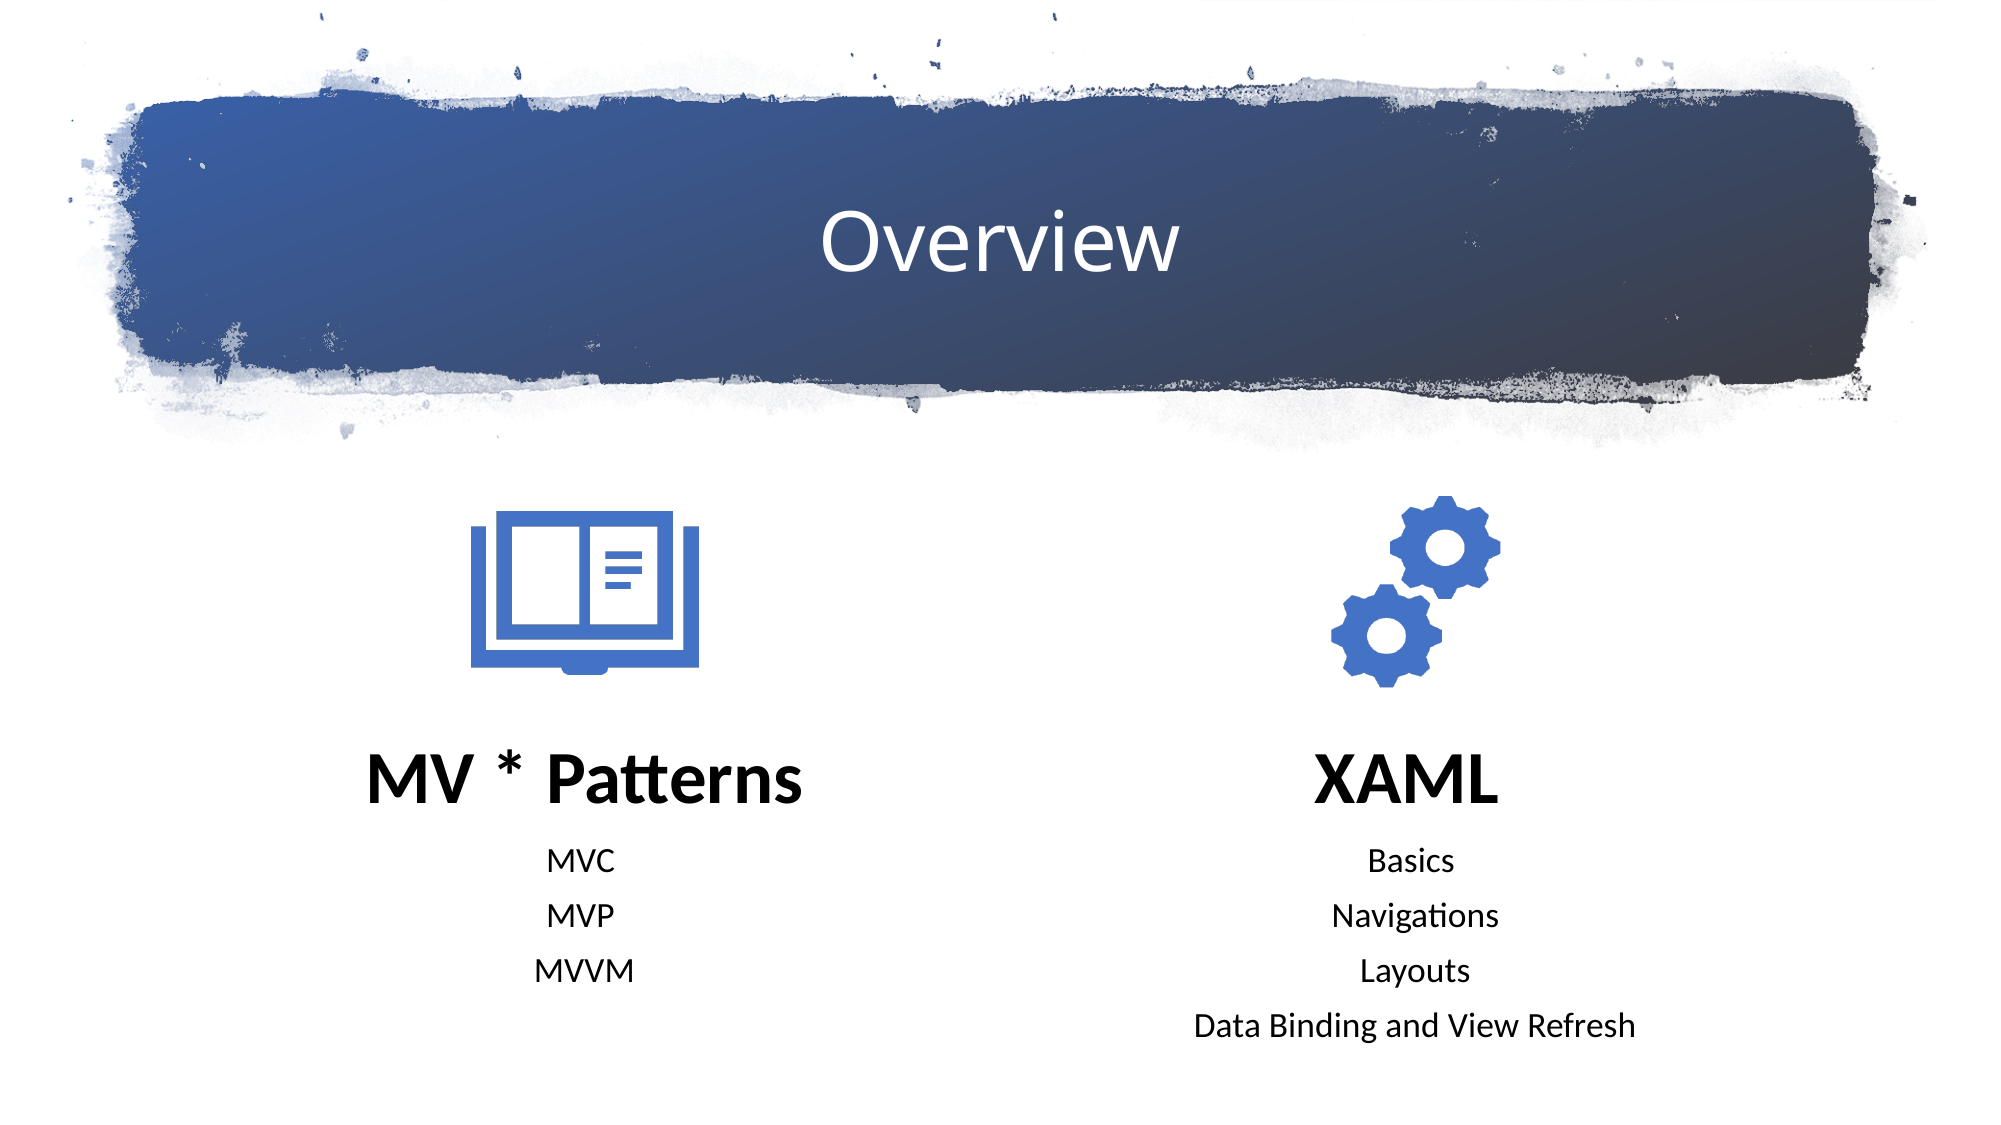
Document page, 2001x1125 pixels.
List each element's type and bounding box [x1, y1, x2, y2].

list [169, 475, 1830, 990]
picture [0, 0, 2000, 1125]
